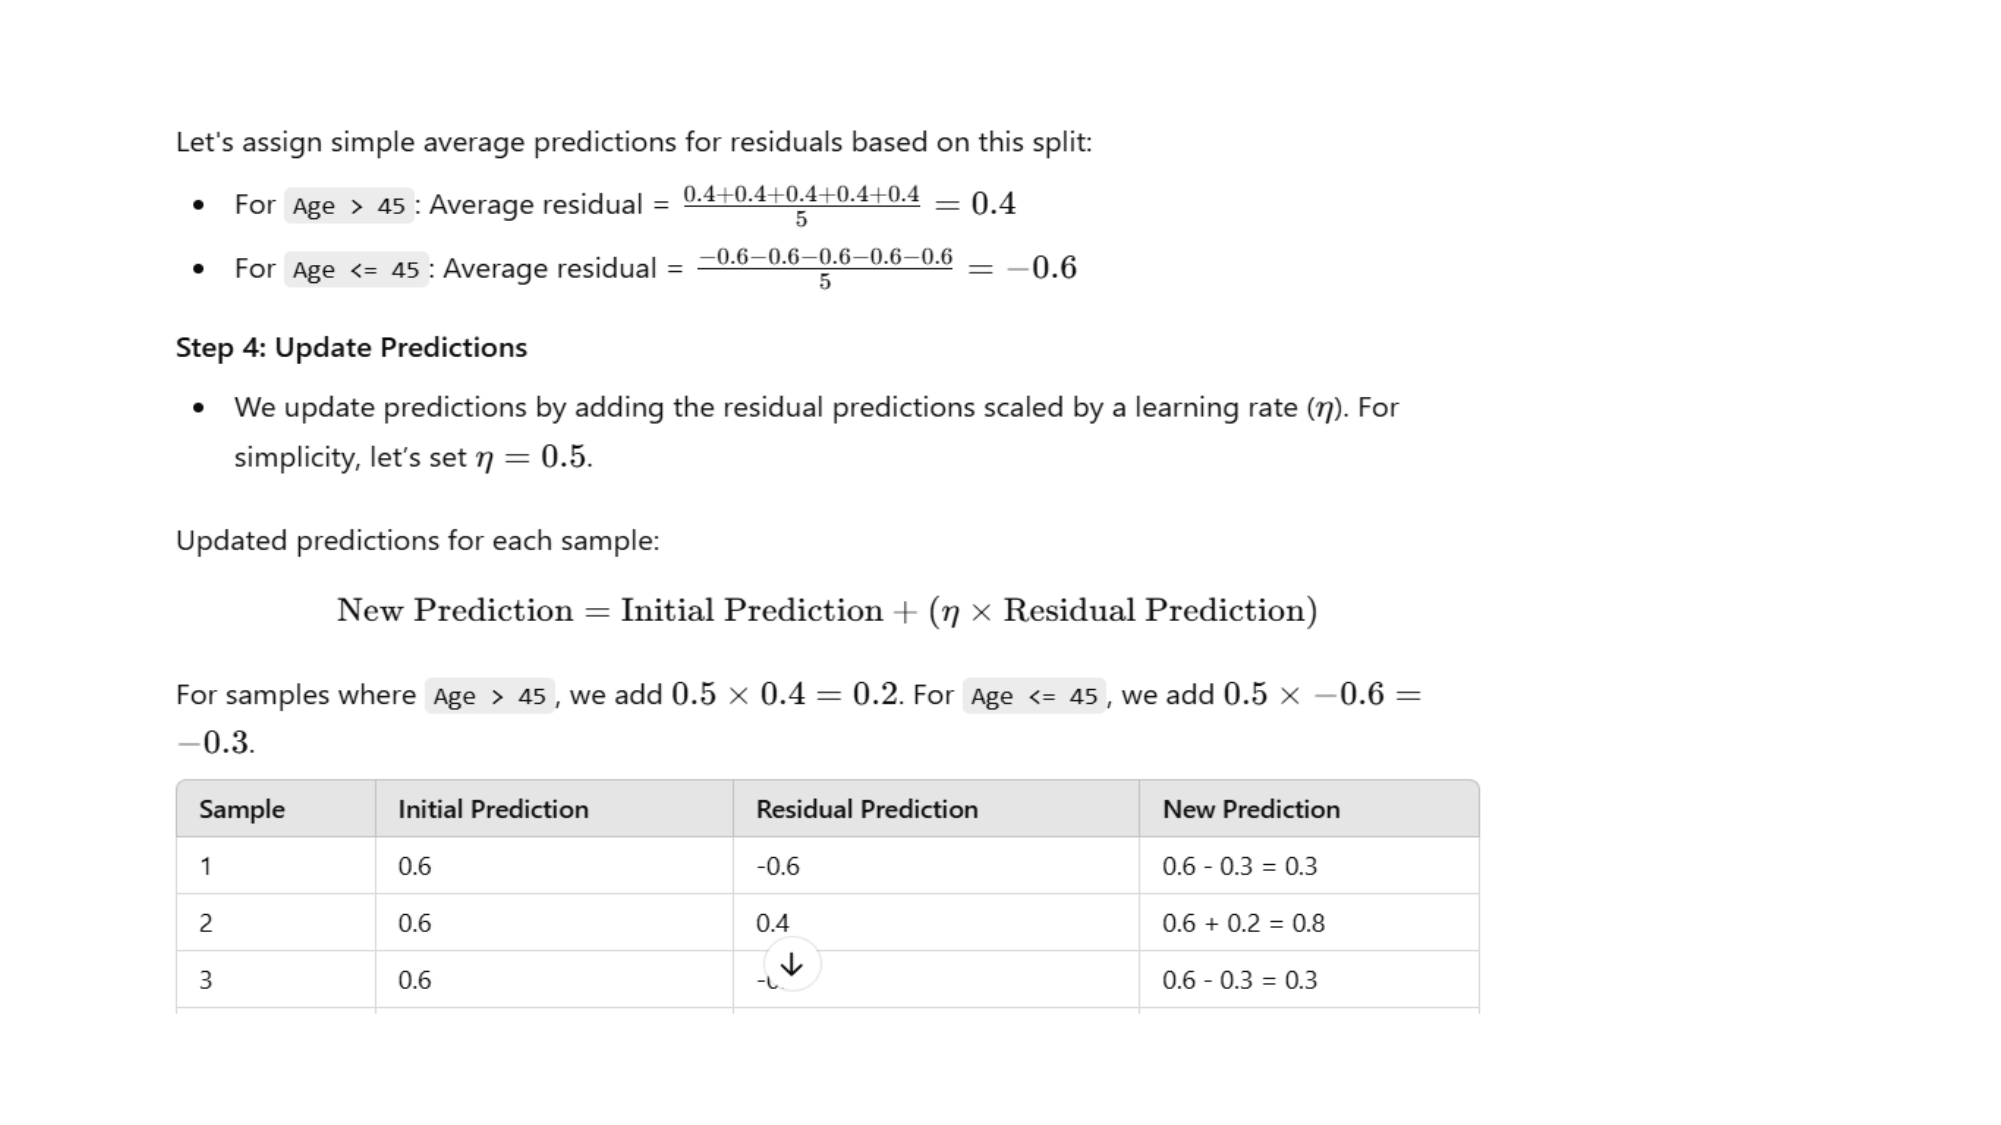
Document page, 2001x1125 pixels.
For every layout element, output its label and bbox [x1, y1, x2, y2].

list [107, 114, 1539, 1014]
